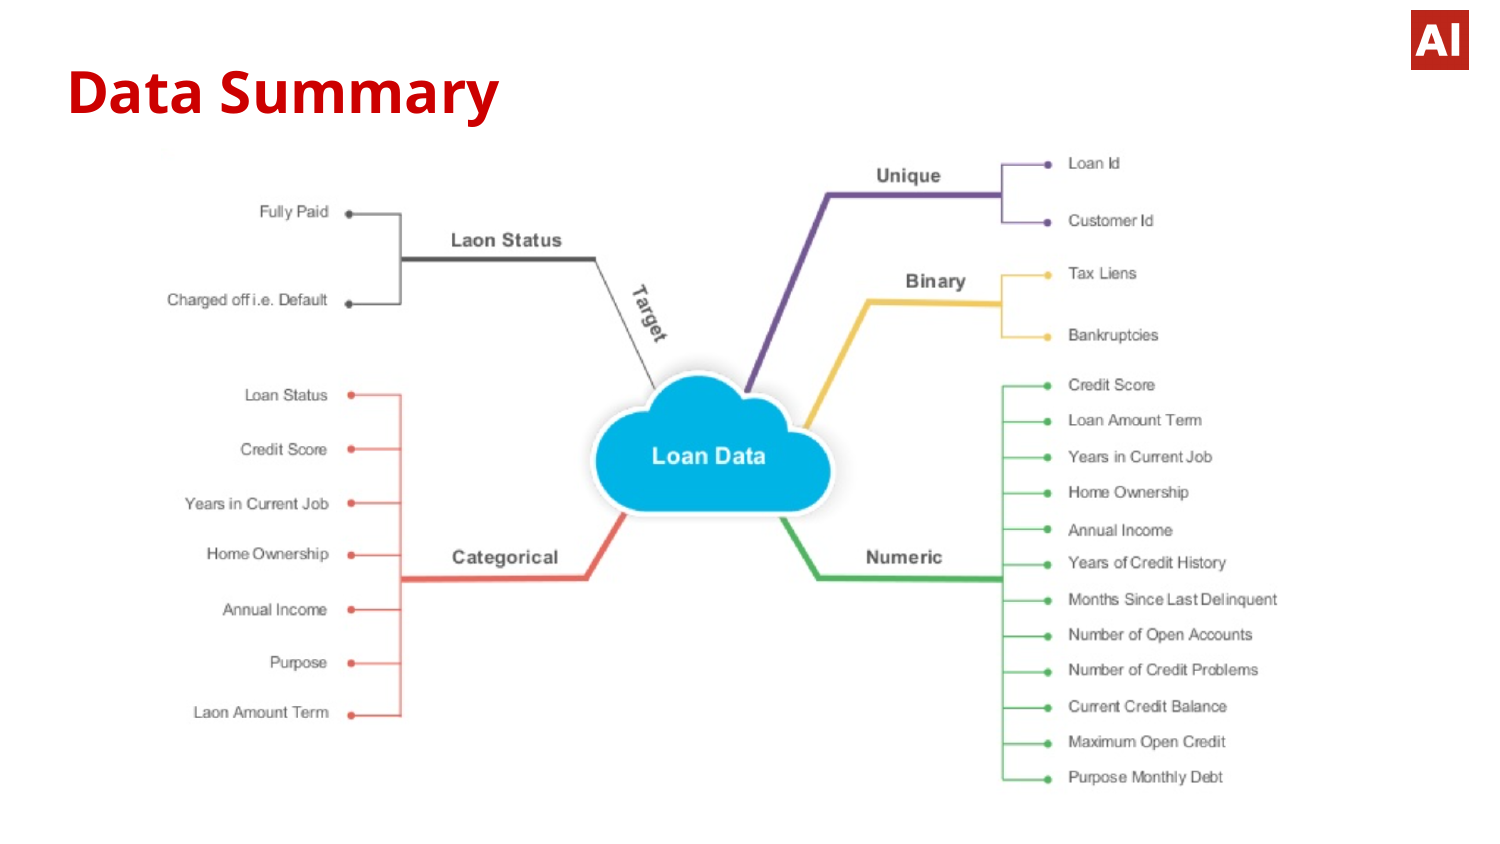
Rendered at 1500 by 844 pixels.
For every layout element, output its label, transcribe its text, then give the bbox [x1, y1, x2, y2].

title Data Summary [51, 40, 1363, 135]
picture [1411, 10, 1469, 70]
picture [160, 146, 1340, 811]
